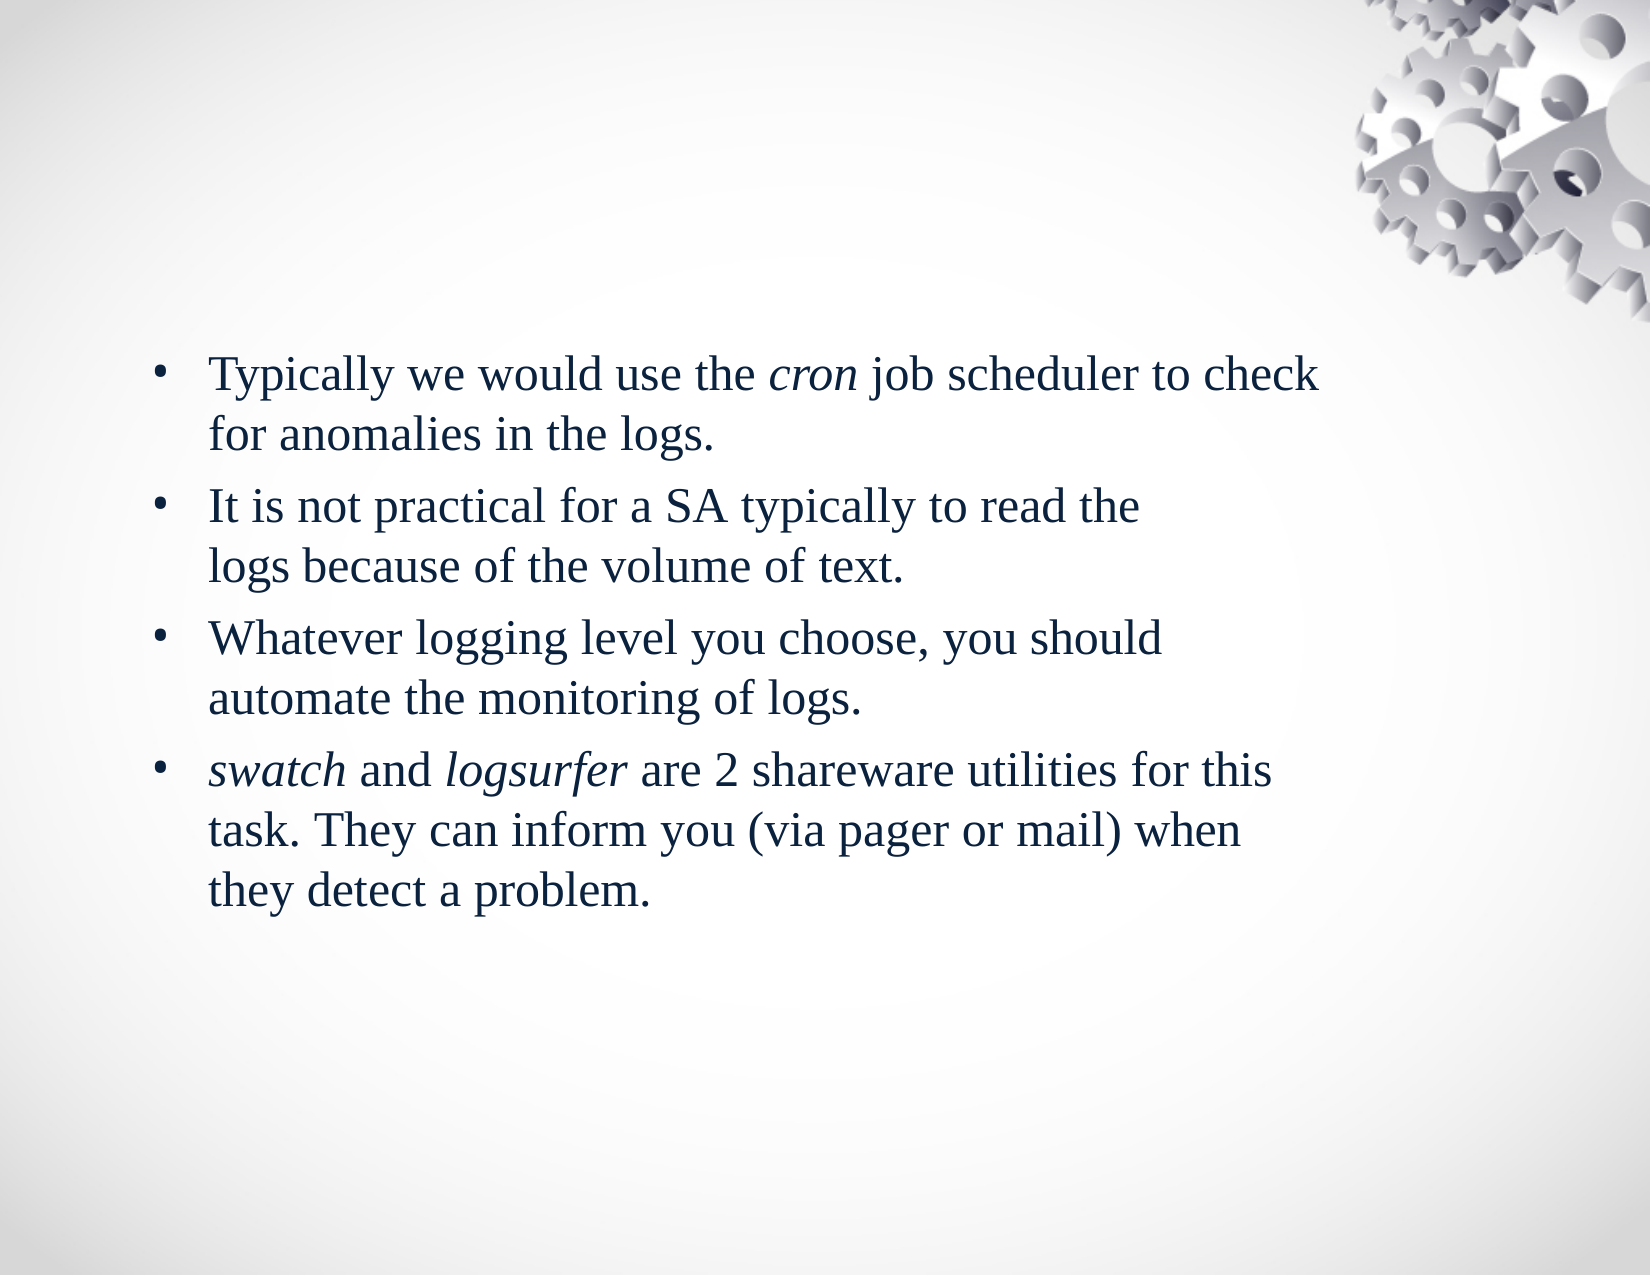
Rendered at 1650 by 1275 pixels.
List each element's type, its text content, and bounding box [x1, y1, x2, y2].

picture [0, 0, 1650, 1275]
text_box Typically we would use the cron job scheduler to check for anomalies in the logs. It is not practical for a SA typically to read the logs because of the volume of text. Whatever logging level you choose, you should automate the monitoring of logs. swatch and logsurfer are 2 shareware utilities for this task. They can inform you (via pager or mail) when they detect a problem. [149, 338, 1322, 917]
